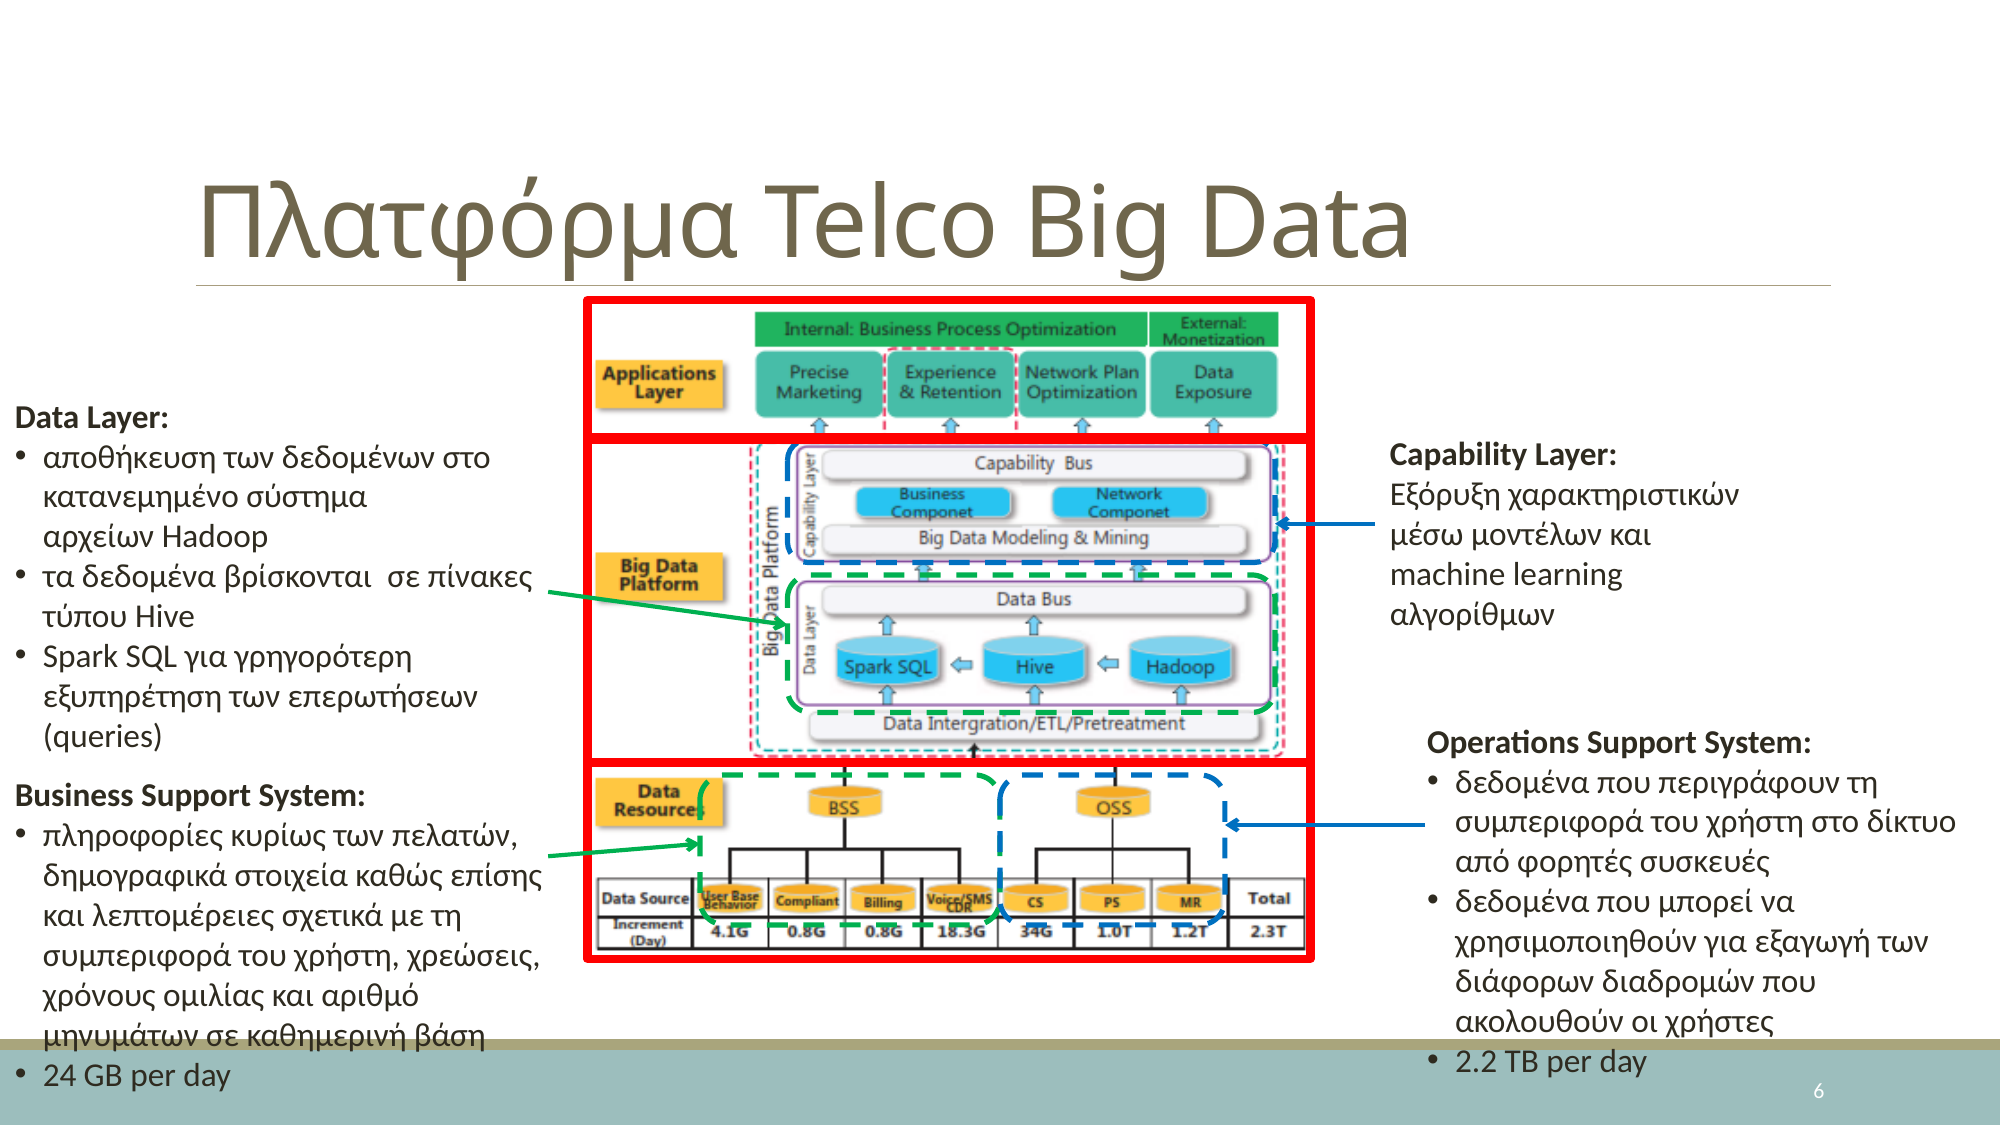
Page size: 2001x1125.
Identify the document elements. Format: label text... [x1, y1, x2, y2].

slide_number 6 [1624, 1059, 1840, 1120]
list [586, 299, 1312, 960]
text_box Capability Layer: Εξόρυξη χαρακτηριστικών μέσω μοντέλων και machine learning αλγορίθμων [1374, 424, 1788, 640]
text_box Business Support System: πληροφορίες κυρίως των πελατών, δημογραφικά στοιχεία καθώς επίσης και λεπτομέρειες σχετικά με τη συμπεριφορά του χρήστη, χρεώσεις, χρόνους ομιλίας και αριθμό μηνυμάτων σε καθημερινή βάση 24 GB per day [0, 765, 588, 1100]
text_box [547, 591, 788, 626]
text_box Data Layer: αποθήκευση των δεδομένων στο κατανεμημένο σύστημα αρχείων Hadoop τα δεδομένα βρίσκονται σε πίνακες τύπου Hive Spark SQL για γρηγορότερη εξυπηρέτηση των επερωτήσεων (queries) [0, 387, 584, 762]
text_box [547, 843, 701, 857]
title Πλατφόρμα Telco Big Data [180, 47, 1830, 285]
text_box Operations Support System: δεδομένα που περιγράφουν τη συμπεριφορά του χρήστη στο δίκτυο από φορητές συσκευές δεδομένα που μπορεί να χρησιμοποιηθούν για εξαγωγή των διάφορων διαδρομών που ακολουθούν οι χρήστες 2.2 TB per day [1412, 712, 2000, 1087]
